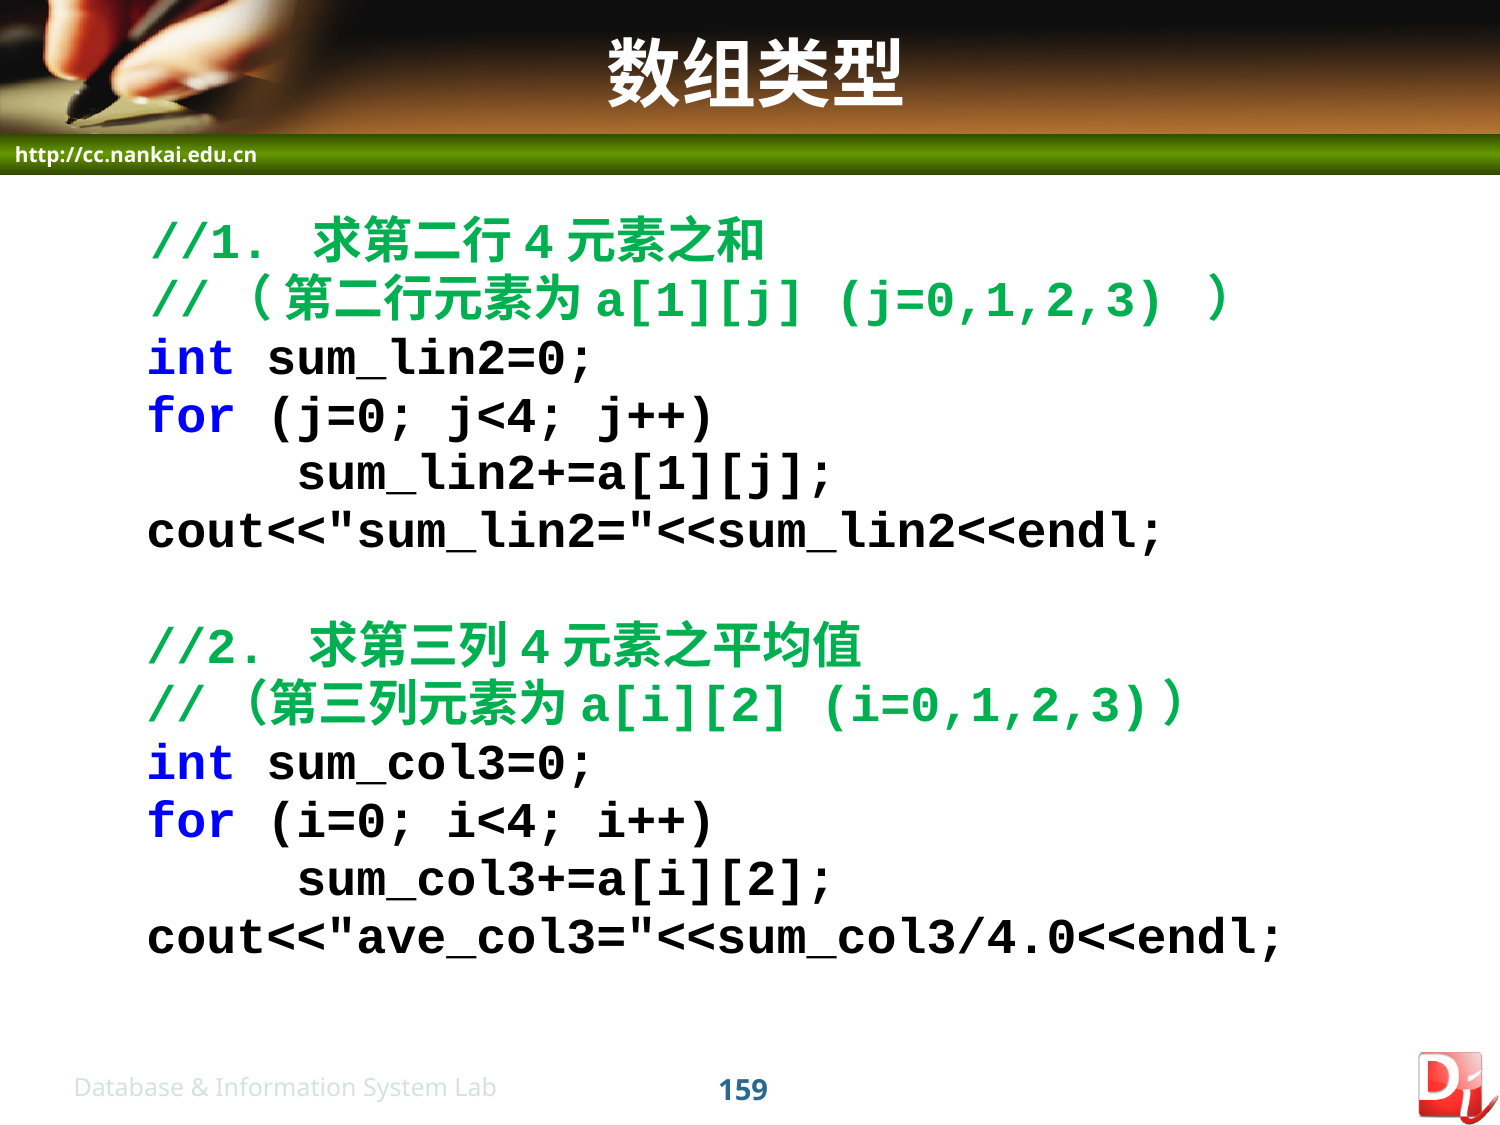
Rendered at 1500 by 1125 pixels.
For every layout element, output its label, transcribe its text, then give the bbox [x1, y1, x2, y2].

picture [1417, 1052, 1500, 1125]
picture [0, 0, 1500, 134]
list //1. 求第二行4元素之和 //（ 第二行元素为a[1][j] (j=0,1,2,3) ） int sum_lin2=0; for (j=0; j<4; j++) sum_lin2+=a[1][j]; cout<<"sum_lin2="<<sum_lin2<<endl; //2. 求第三列4元素之平均值 //（第三列元素为a[i][2] (i=0,1,2,3)） int sum_col3=0; for (i=0; i<4; i++) sum_col3+=a[i][2]; cout<<"ave_col3="<<sum_col3/4.0<<endl; [74, 212, 1413, 1038]
slide_number 159 [607, 1063, 880, 1112]
title 数组类型 [74, 24, 1438, 118]
footer Database & Information System Lab [58, 1064, 598, 1114]
